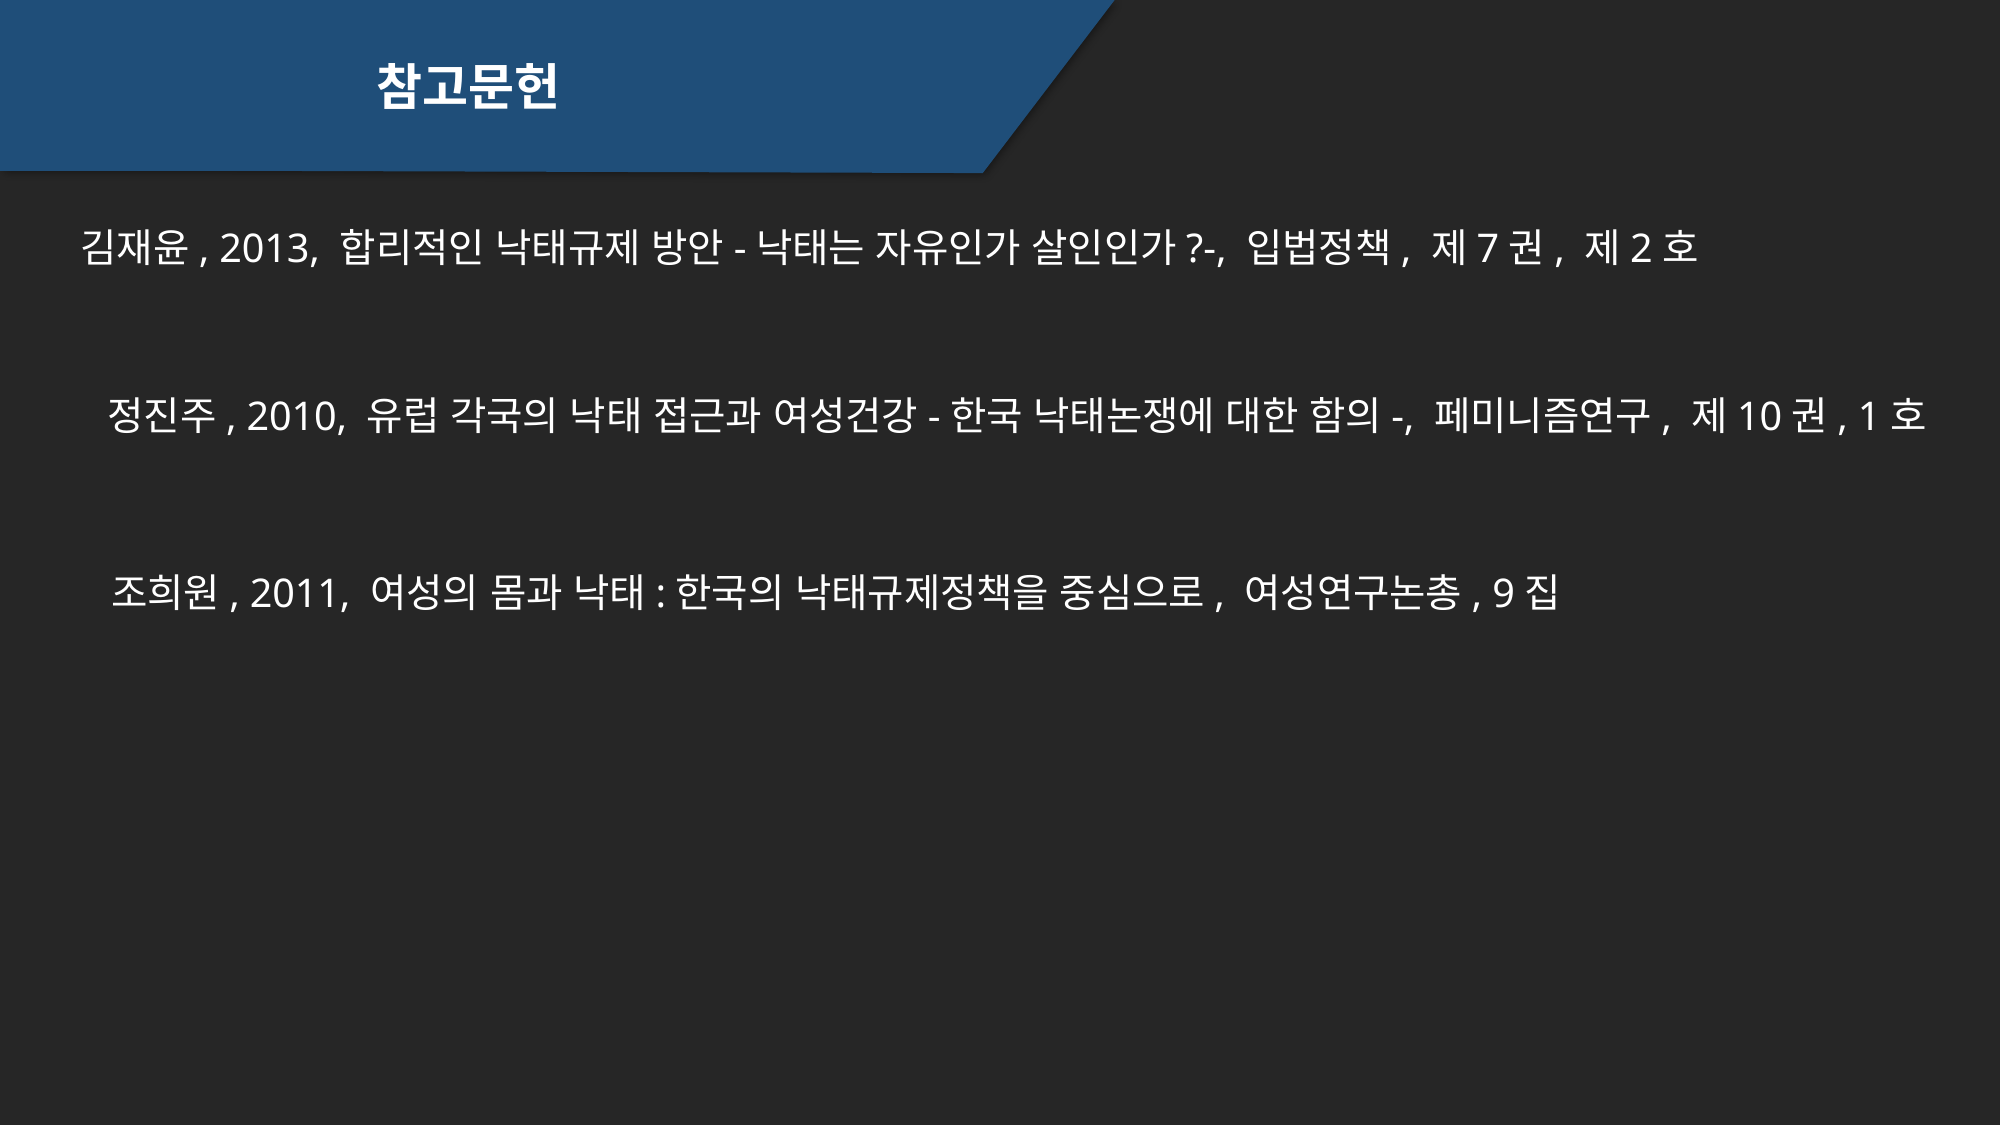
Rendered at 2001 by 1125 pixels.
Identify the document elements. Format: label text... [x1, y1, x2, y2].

text_box 정진주, 2010, 유럽 각국의 낙태 접근과 여성건강-한국 낙태논쟁에 대한 함의-, 페미니즘연구, 제10권, 1호 [93, 383, 1942, 446]
text_box 참고문헌 [361, 47, 576, 123]
text_box [0, 0, 1116, 175]
text_box 조희원, 2011, 여성의 몸과 낙태:한국의 낙태규제정책을 중심으로, 여성연구논총, 9집 [96, 560, 1576, 623]
text_box 김재윤, 2013, 합리적인 낙태규제 방안-낙태는 자유인가 살인인가?-, 입법정책, 제7권, 제2호 [65, 215, 1714, 278]
